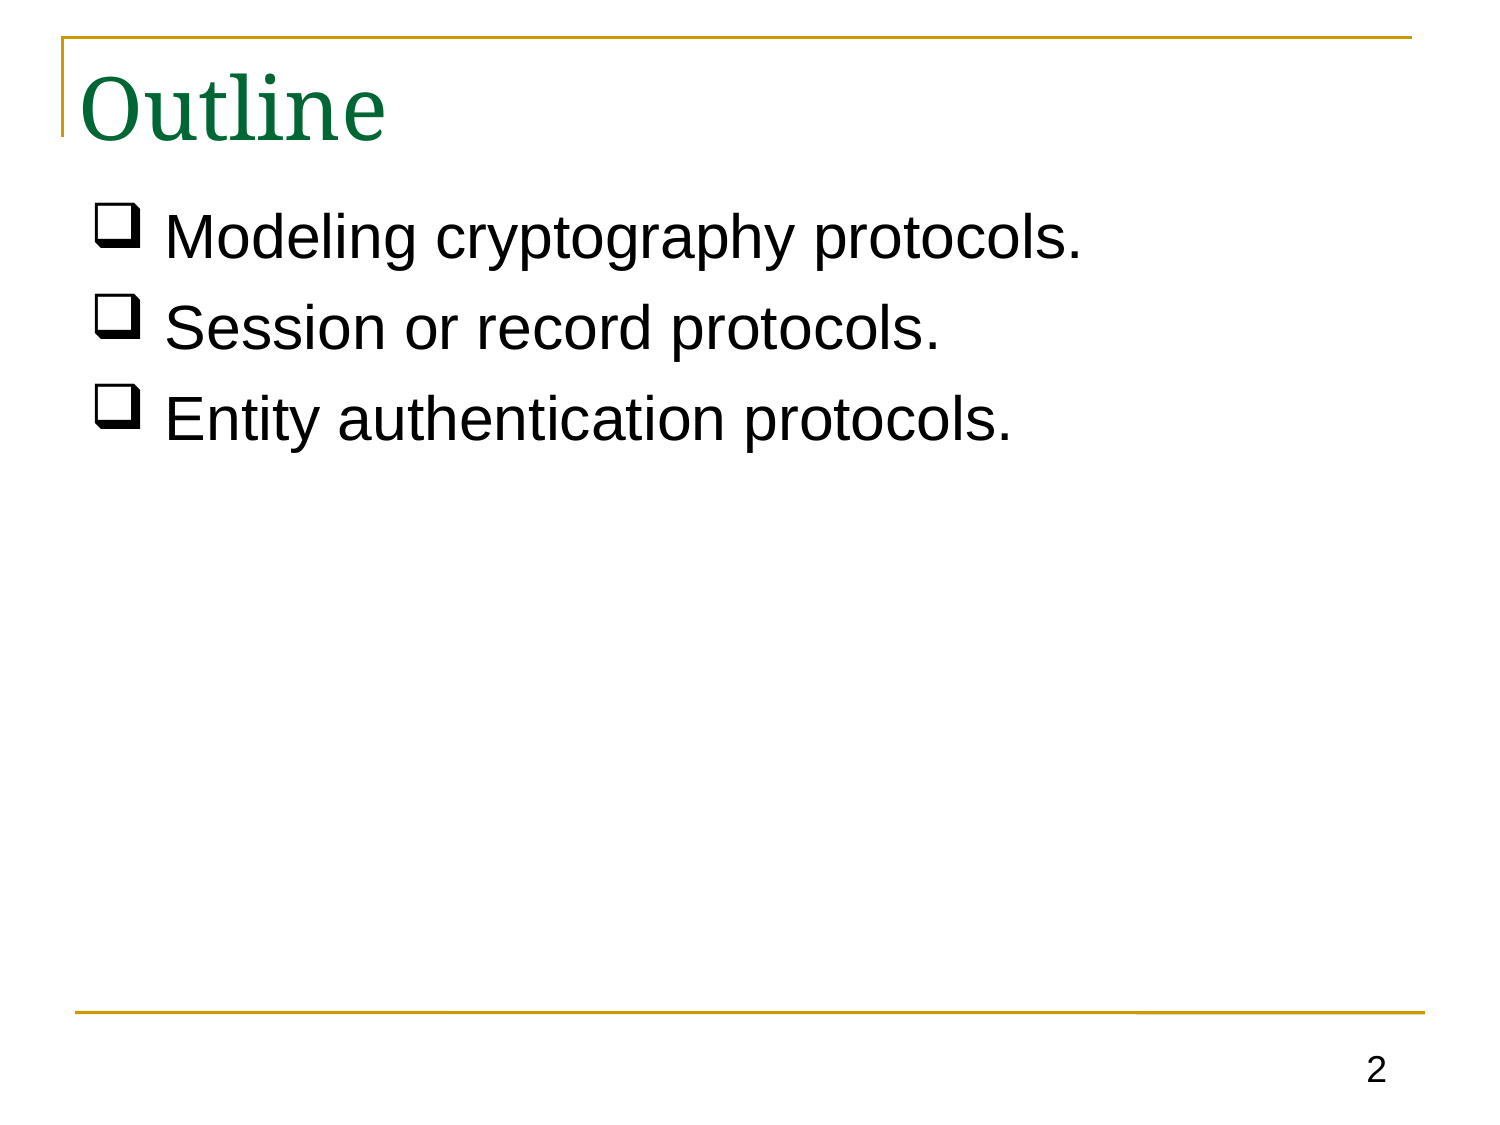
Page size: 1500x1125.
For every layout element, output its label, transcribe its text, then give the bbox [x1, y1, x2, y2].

title Outline [63, 45, 1425, 174]
text_box 2 [1351, 1023, 1424, 1098]
list Modeling cryptography protocols. Session or record protocols. Entity authentication protocols. [75, 188, 1425, 1006]
